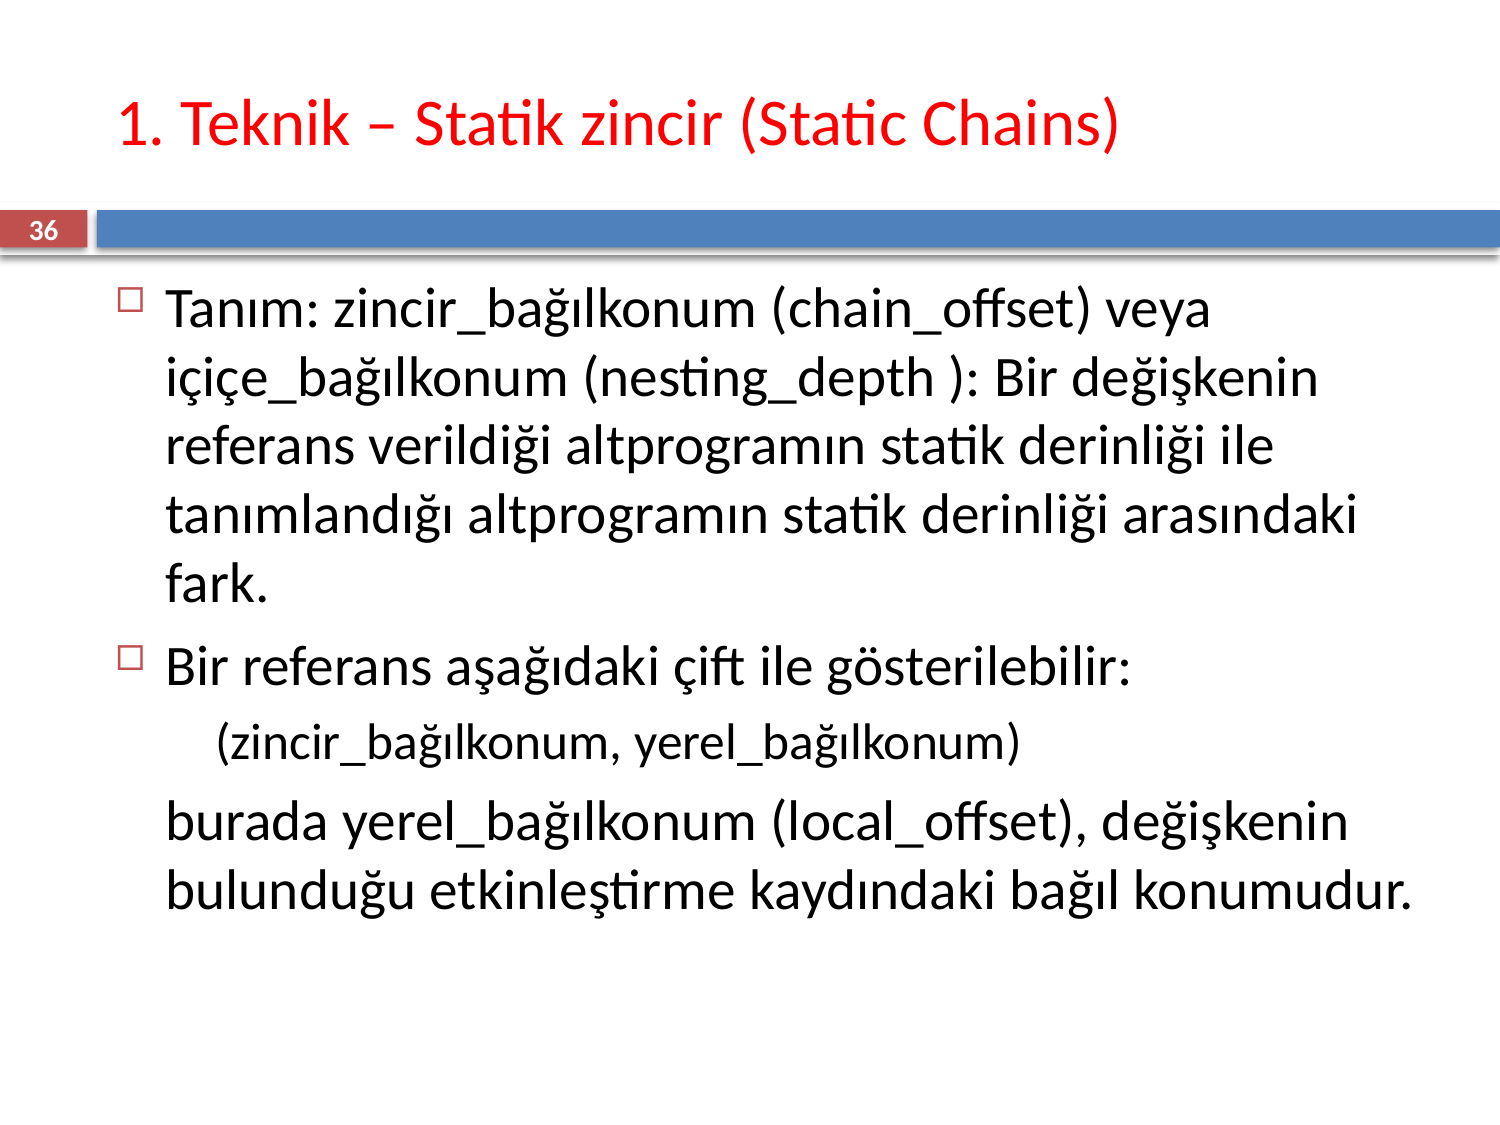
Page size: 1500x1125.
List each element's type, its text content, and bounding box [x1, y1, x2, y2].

list Tanım: zincir_bağılkonum (chain_offset) veya içiçe_bağılkonum (nesting_depth ): Bir değişkenin referans verildiği altprogramın statik derinliği ile tanımlandığı altprogramın statik derinliği arasındaki fark. Bir referans aşağıdaki çift ile gösterilebilir: (zincir_bağılkonum, yerel_bağılkonum) burada yerel_bağılkonum (local_offset), değişkenin bulunduğu etkinleştirme kaydındaki bağıl konumudur. [100, 262, 1438, 1000]
slide_number 36 [0, 208, 88, 249]
title 1. Teknik – Statik zincir (Static Chains) [100, 37, 1438, 200]
